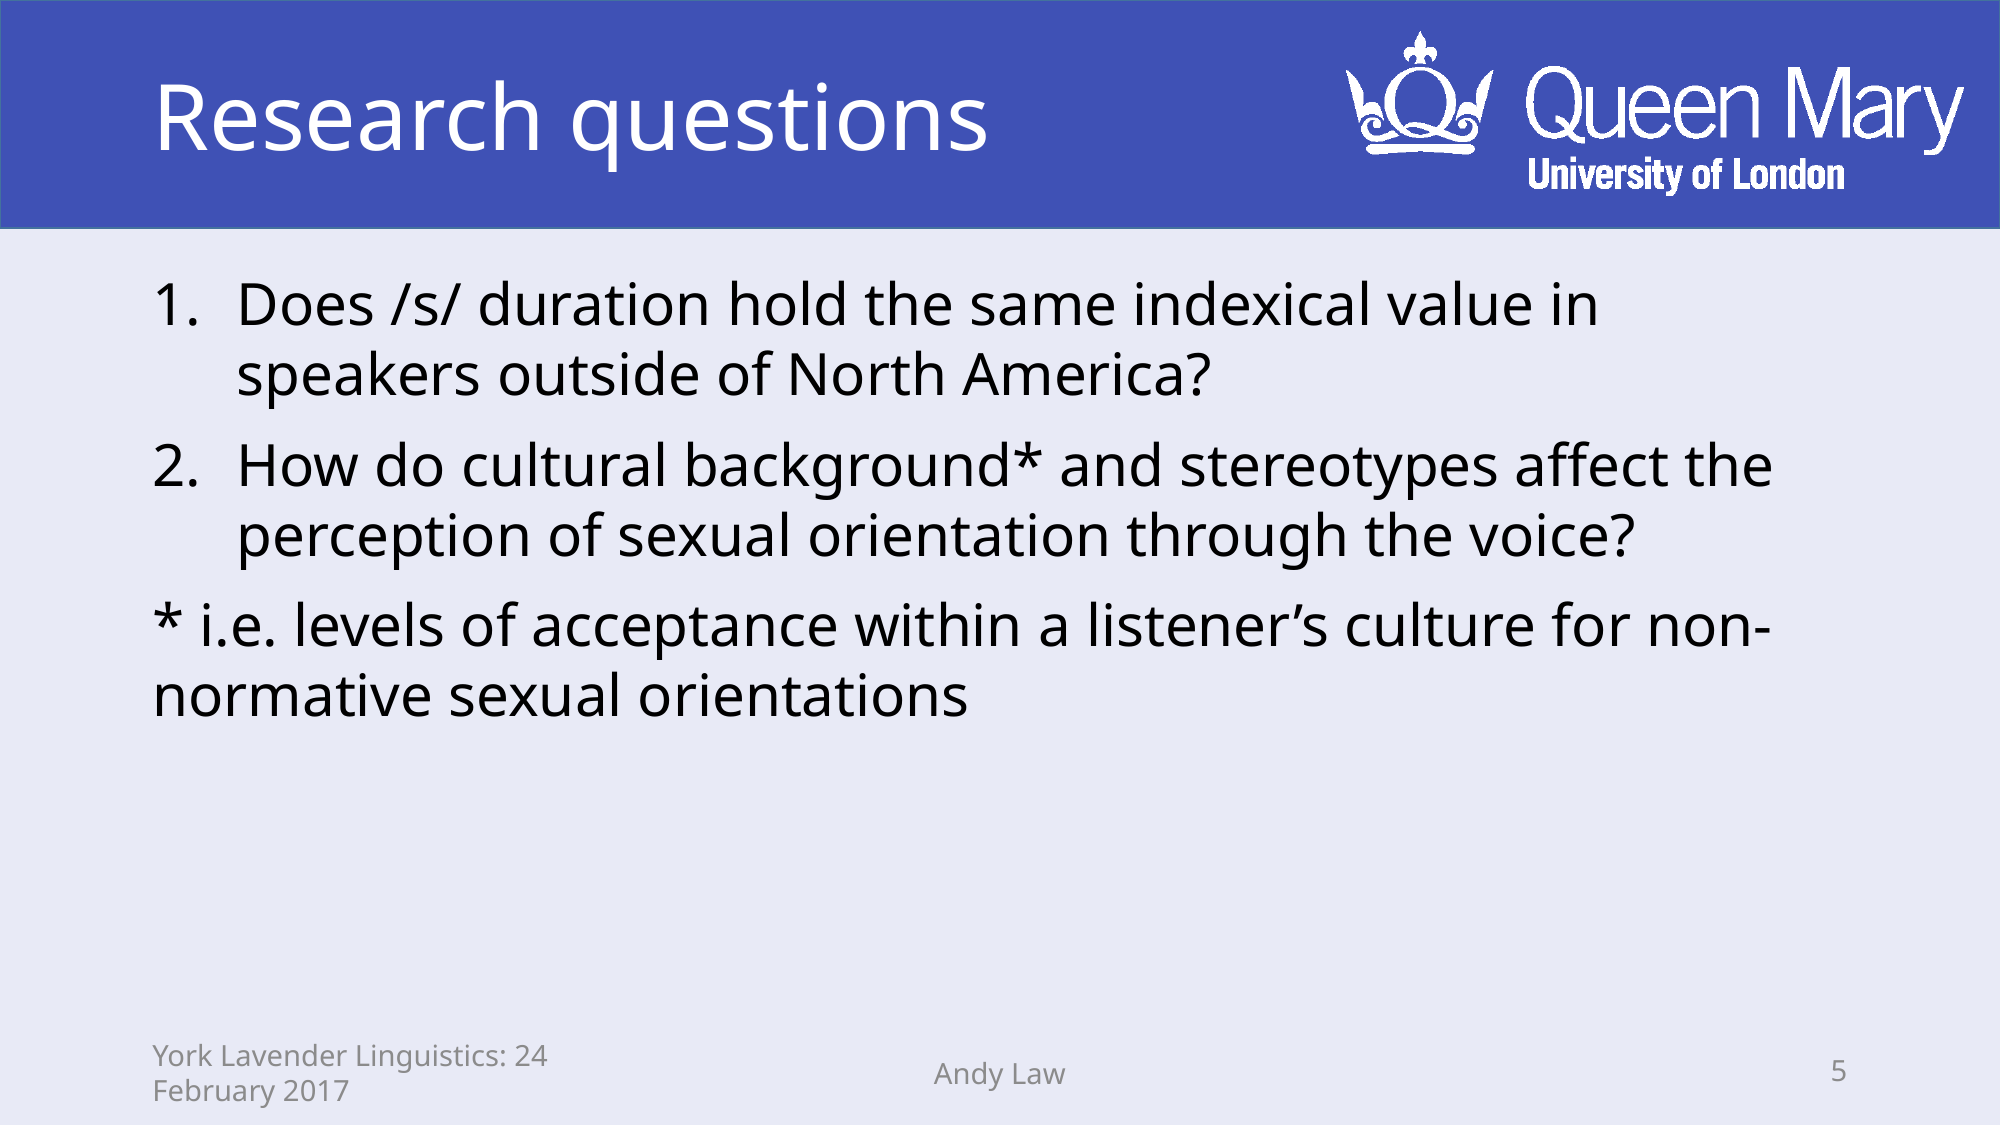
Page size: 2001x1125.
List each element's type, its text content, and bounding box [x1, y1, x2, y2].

slide_number 5 [1412, 1042, 1863, 1103]
list Does /s/ duration hold the same indexical value in speakers outside of North America? How do cultural background* and stereotypes affect the perception of sexual orientation through the voice? * i.e. levels of acceptance within a listener’s culture for non-normative sexual orientations [137, 259, 1863, 1043]
title Research questions [137, 31, 1319, 196]
footer Andy Law [662, 1042, 1338, 1103]
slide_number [137, 1042, 662, 1103]
picture [1346, 31, 1964, 196]
text_box [0, 0, 2000, 229]
